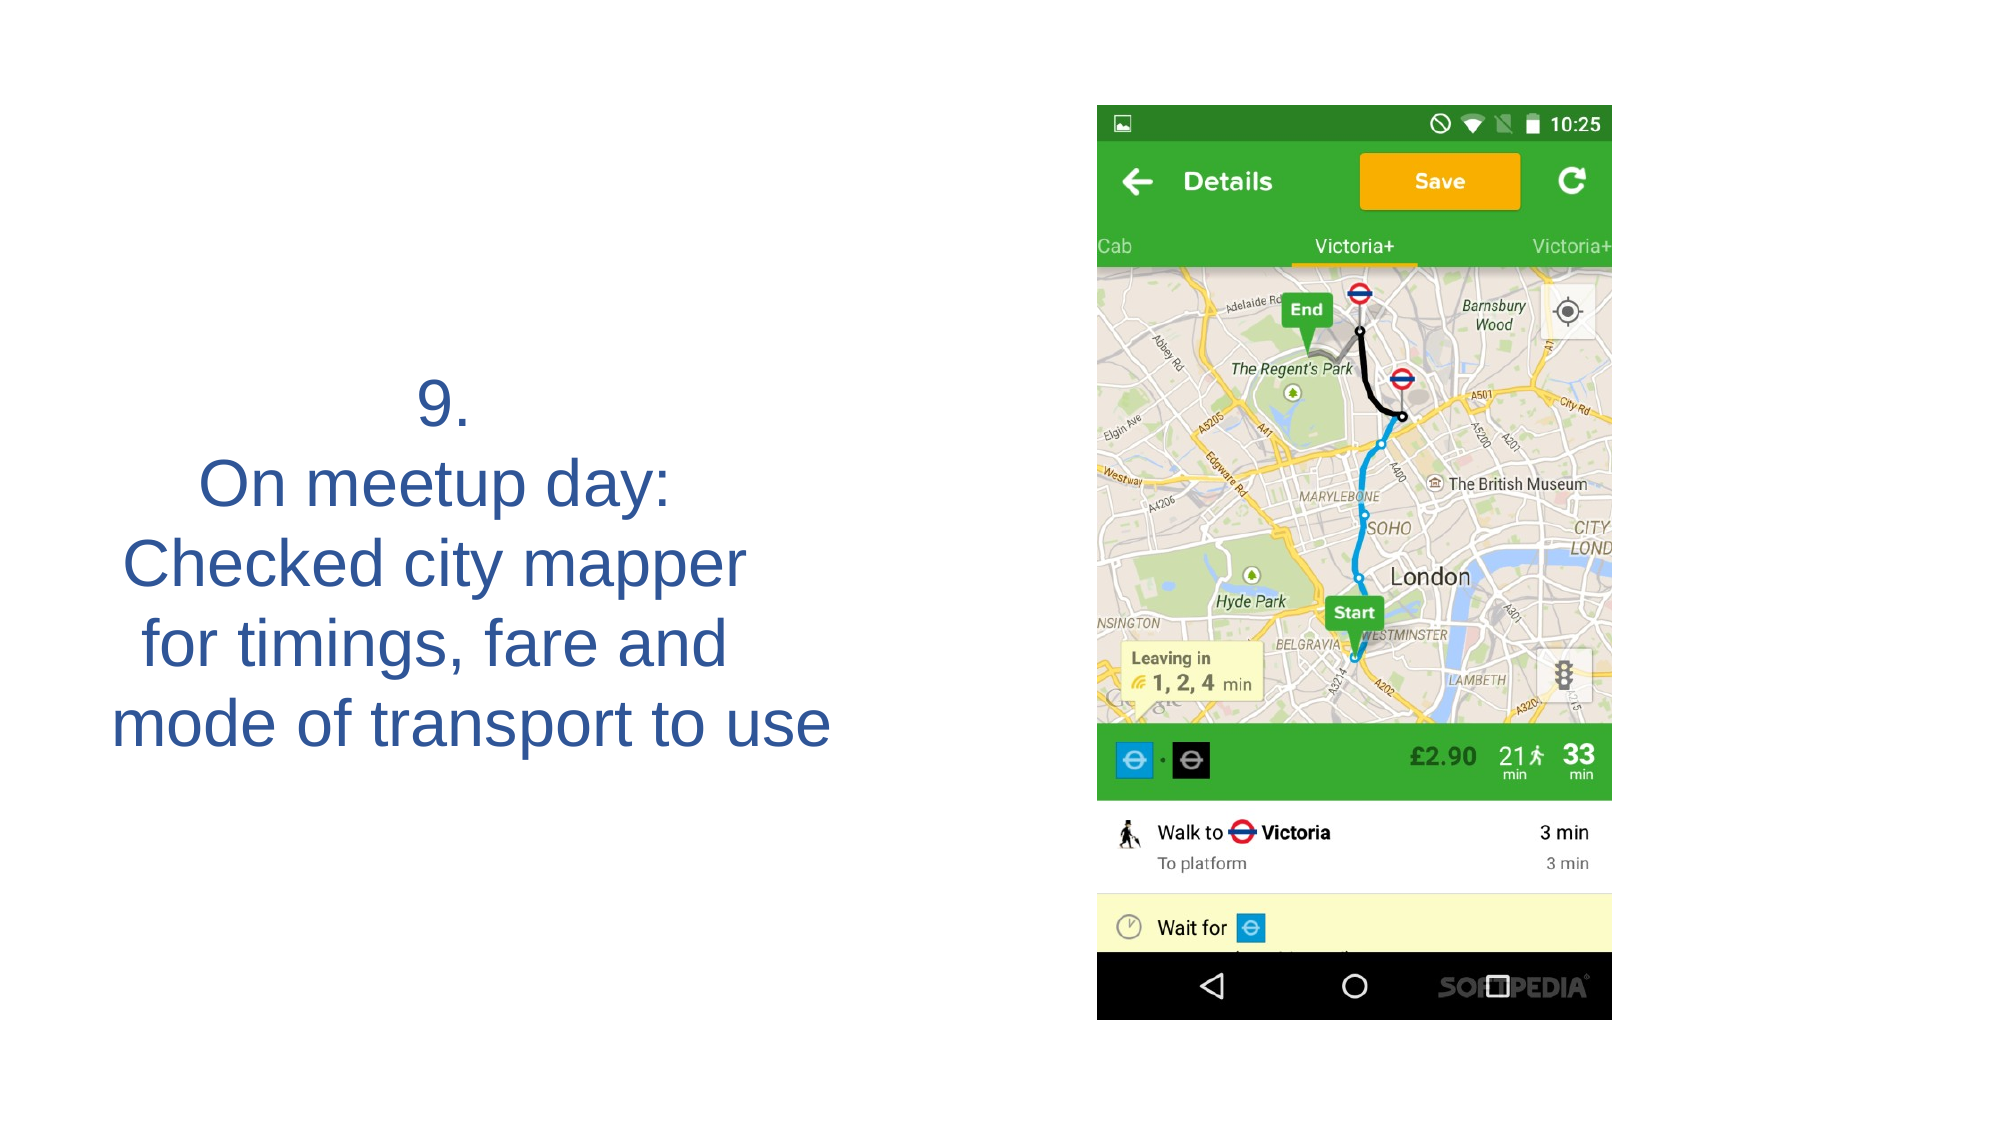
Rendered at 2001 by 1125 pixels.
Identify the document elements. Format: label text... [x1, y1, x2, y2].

picture [1097, 105, 1612, 1020]
text_box 9. On meetup day: Checked city mapper for timings, fare and mode of transport to use [22, 352, 867, 768]
